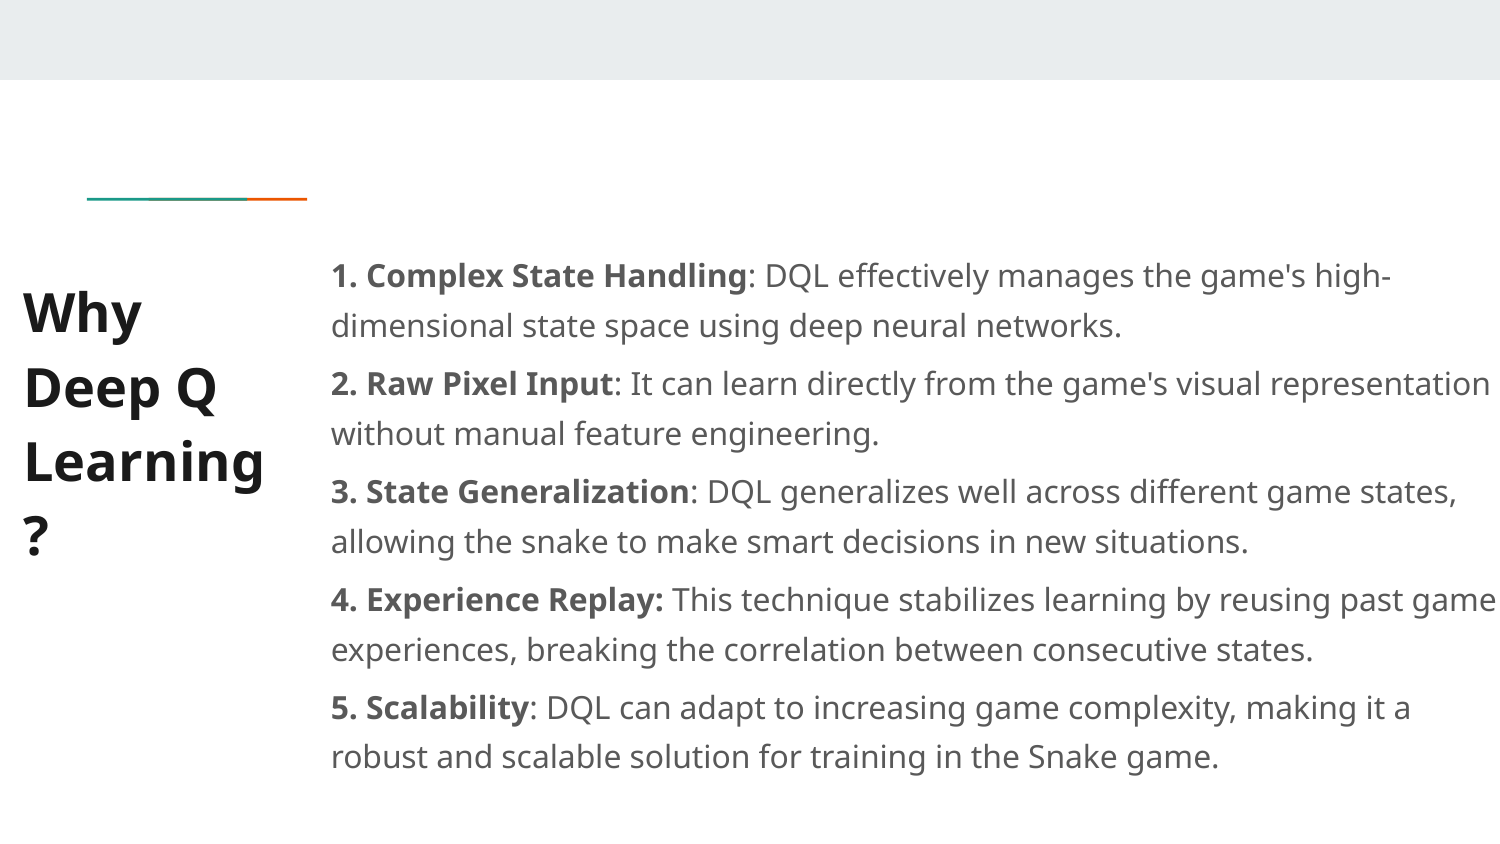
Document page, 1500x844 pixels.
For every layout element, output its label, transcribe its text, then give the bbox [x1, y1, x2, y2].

list 1. Complex State Handling: DQL effectively manages the game's high-dimensional state space using deep neural networks. 2. Raw Pixel Input: It can learn directly from the game's visual representation without manual feature engineering. 3. State Generalization: DQL generalizes well across different game states, allowing the snake to make smart decisions in new situations. 4. Experience Replay: This technique stabilizes learning by reusing past game experiences, breaking the correlation between consecutive states. 5. Scalability: DQL can adapt to increasing game complexity, making it a robust and scalable solution for training in the Snake game. [315, 122, 1500, 798]
title Why Deep Q Learning? [8, 260, 306, 661]
